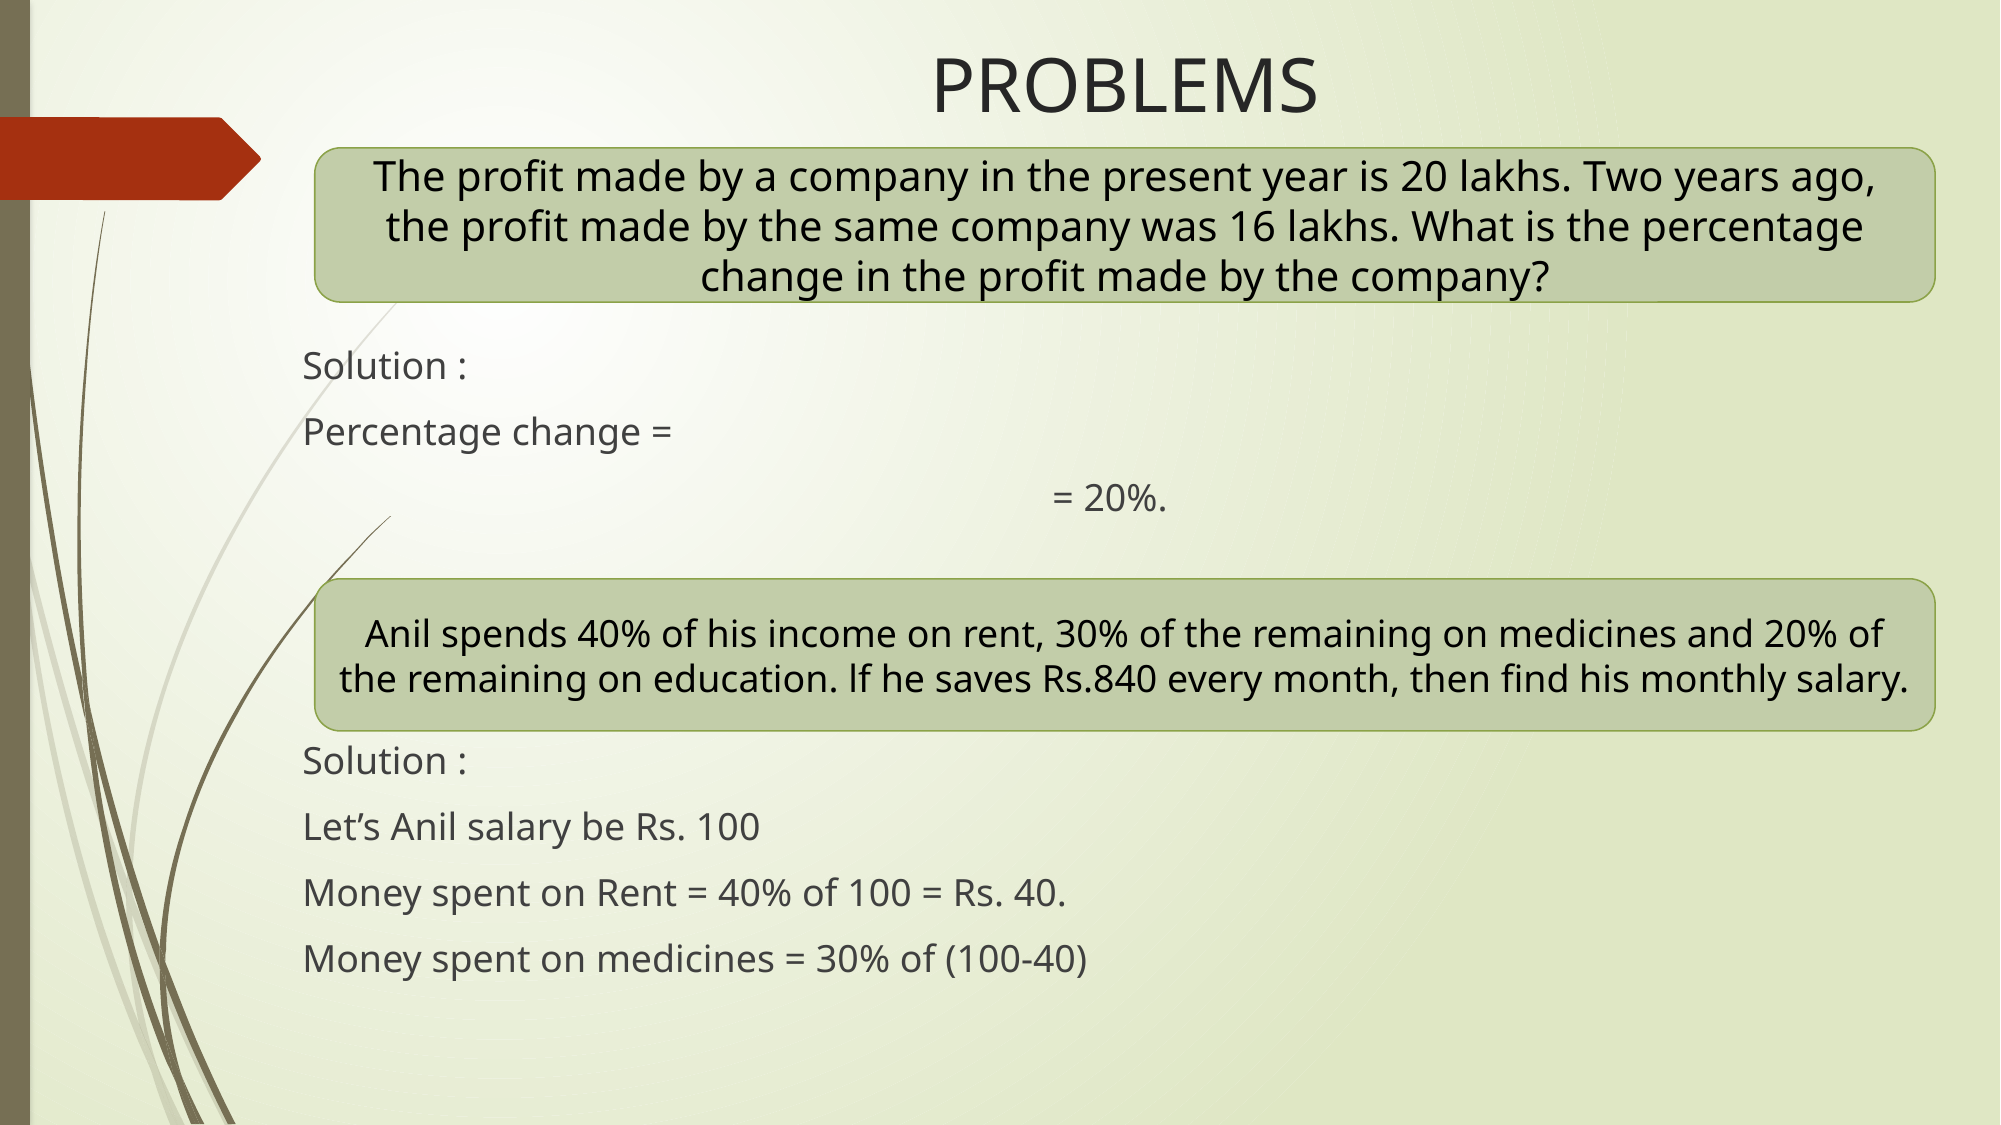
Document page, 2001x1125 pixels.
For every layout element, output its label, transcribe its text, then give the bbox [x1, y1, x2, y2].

title PROBLEMS [287, 29, 1963, 180]
text_box Anil spends 40% of his income on rent, 30% of the remaining on medicines and 20% of the remaining on education. lf he saves Rs.840 every month, then find his monthly salary. [313, 578, 1936, 732]
text_box The profit made by a company in the present year is 20 lakhs. Two years ago, the profit made by the same company was 16 lakhs. What is the percentage change in the profit made by the company? [313, 147, 1936, 303]
